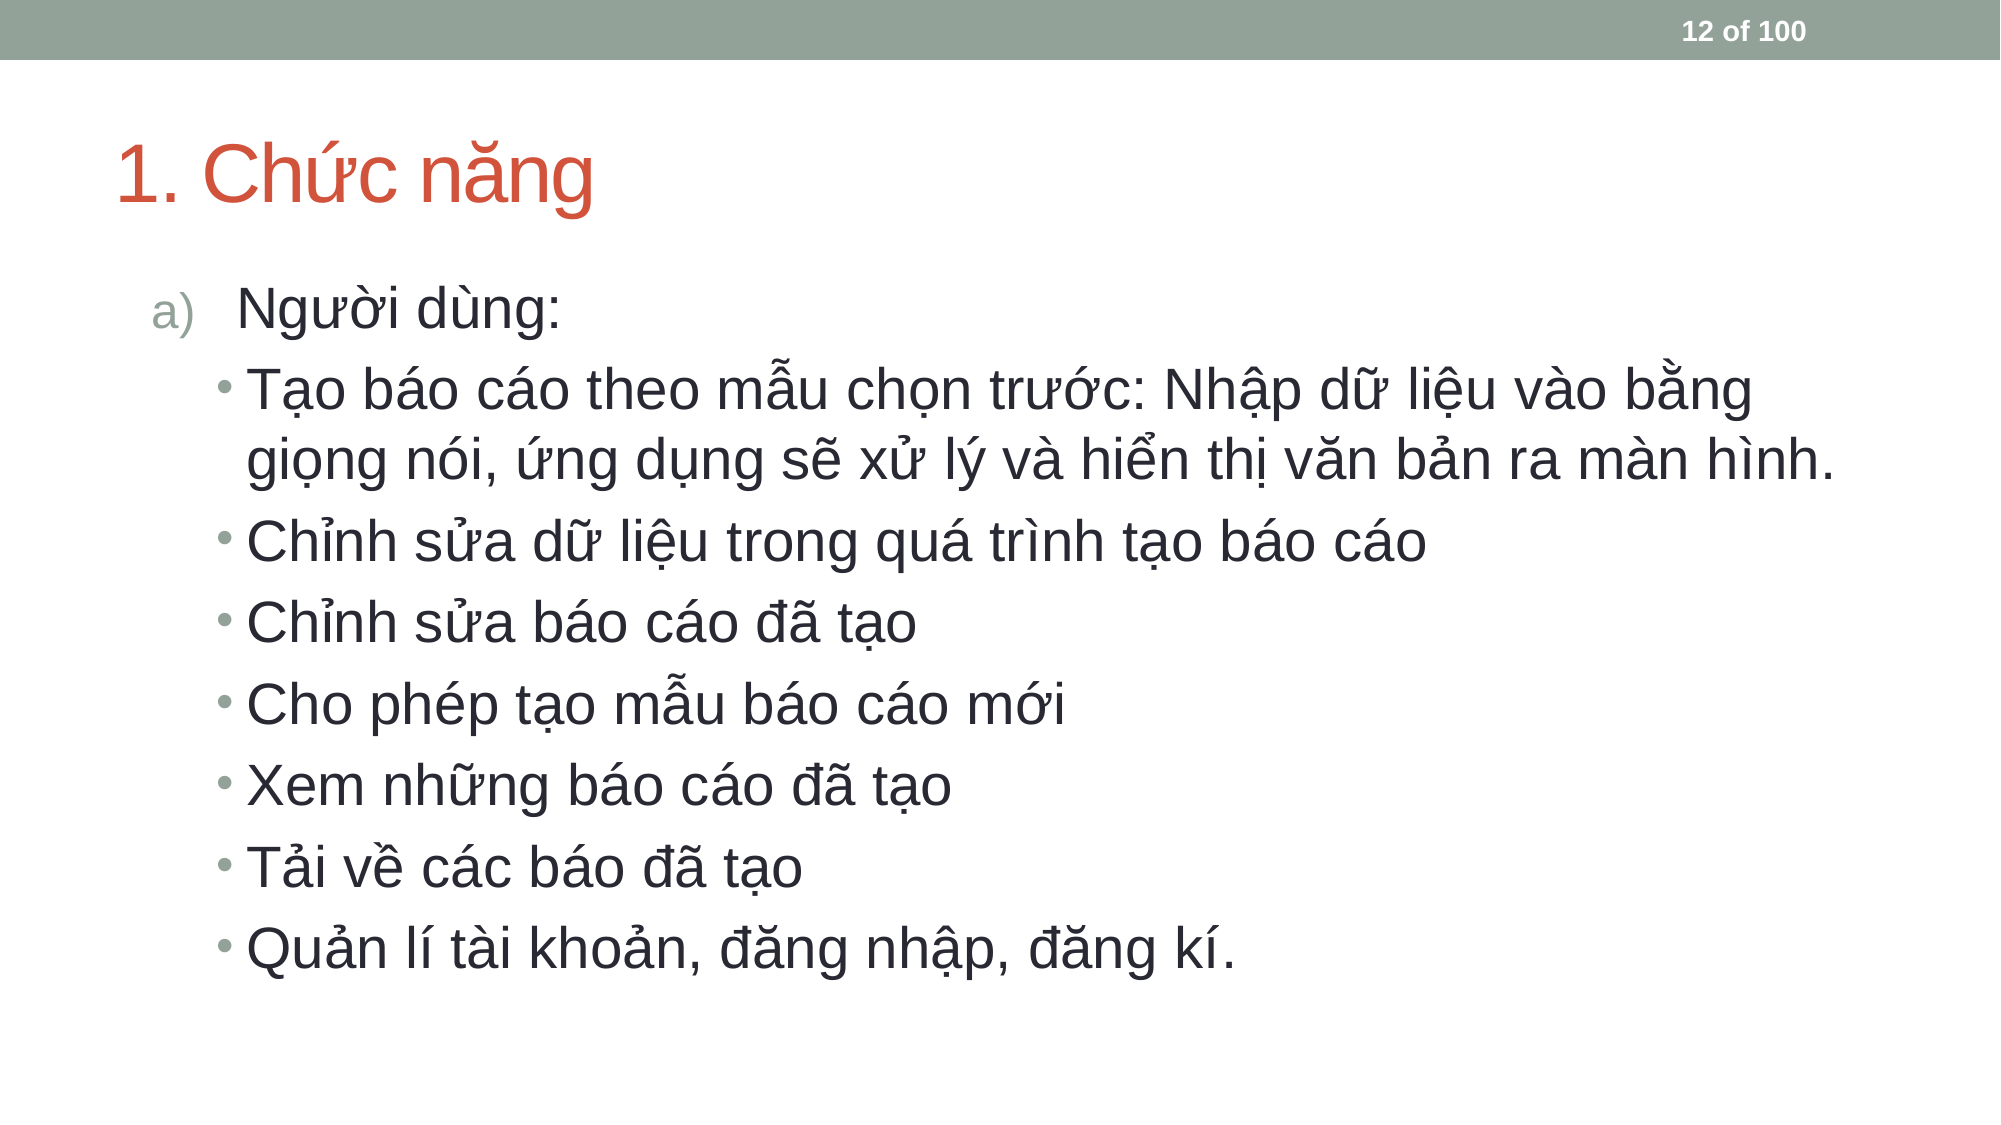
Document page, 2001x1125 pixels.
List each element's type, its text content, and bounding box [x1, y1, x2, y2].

slide_number 12 of 100 [1666, 3, 1900, 57]
title 1. Chức năng [99, 87, 1900, 250]
list Người dùng: Tạo báo cáo theo mẫu chọn trước: Nhập dữ liệu vào bằng giọng nói, ứng dụng sẽ xử lý và hiển thị văn bản ra màn hình. Chỉnh sửa dữ liệu trong quá trình tạo báo cáo Chỉnh sửa báo cáo đã tạo Cho phép tạo mẫu báo cáo mới Xem những báo cáo đã tạo Tải về các báo đã tạo Quản lí tài khoản, đăng nhập, đăng kí. [99, 262, 1900, 1063]
